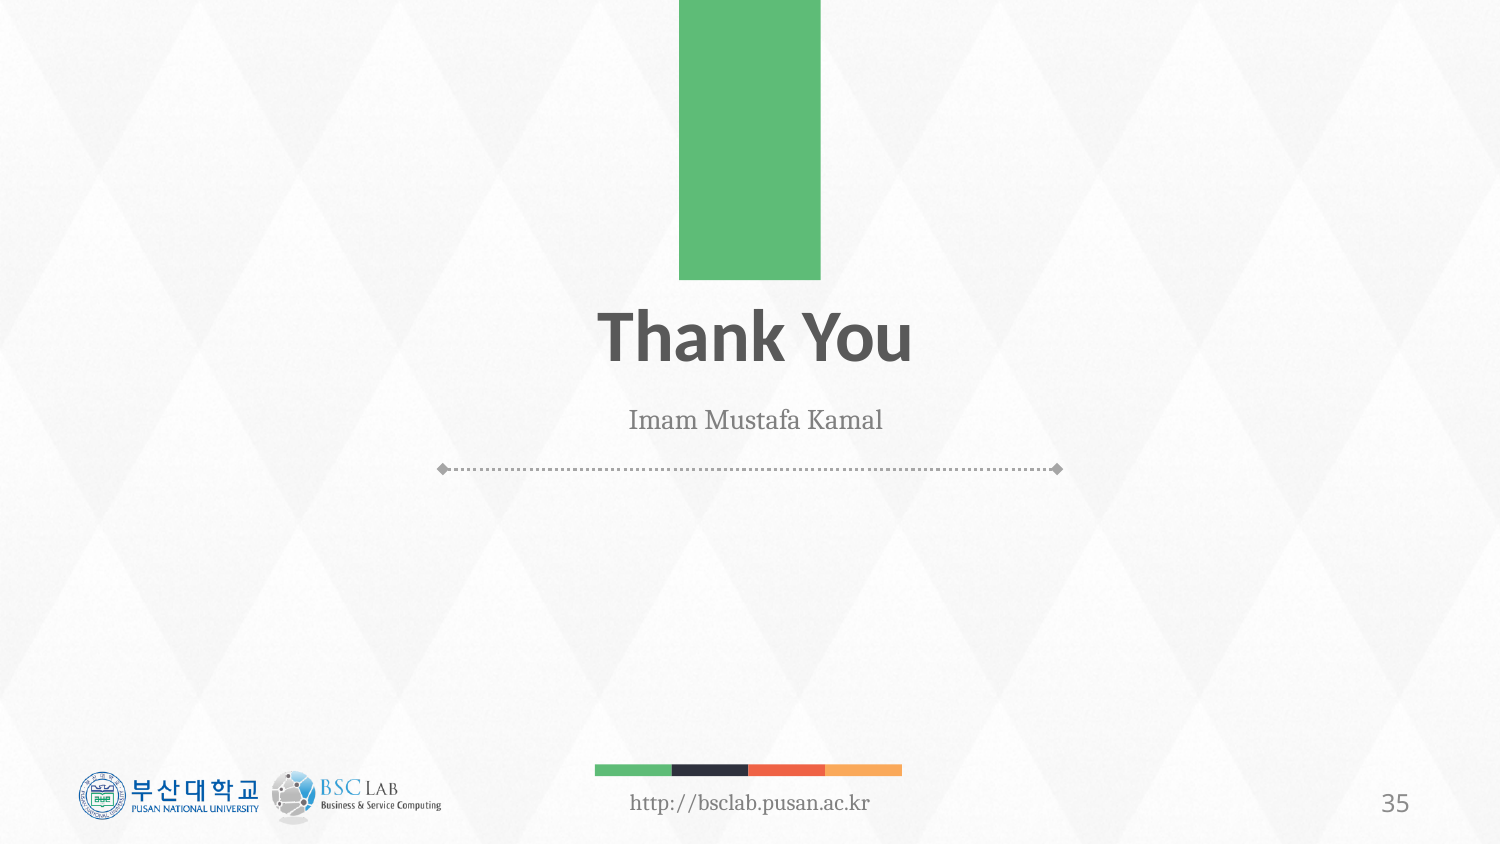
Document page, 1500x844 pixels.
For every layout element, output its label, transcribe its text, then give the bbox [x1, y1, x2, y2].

picture [0, 0, 1500, 844]
list Imam Mustafa Kamal [118, 393, 1394, 444]
slide_number 35 [1074, 782, 1425, 827]
title Thank You [118, 280, 1394, 385]
